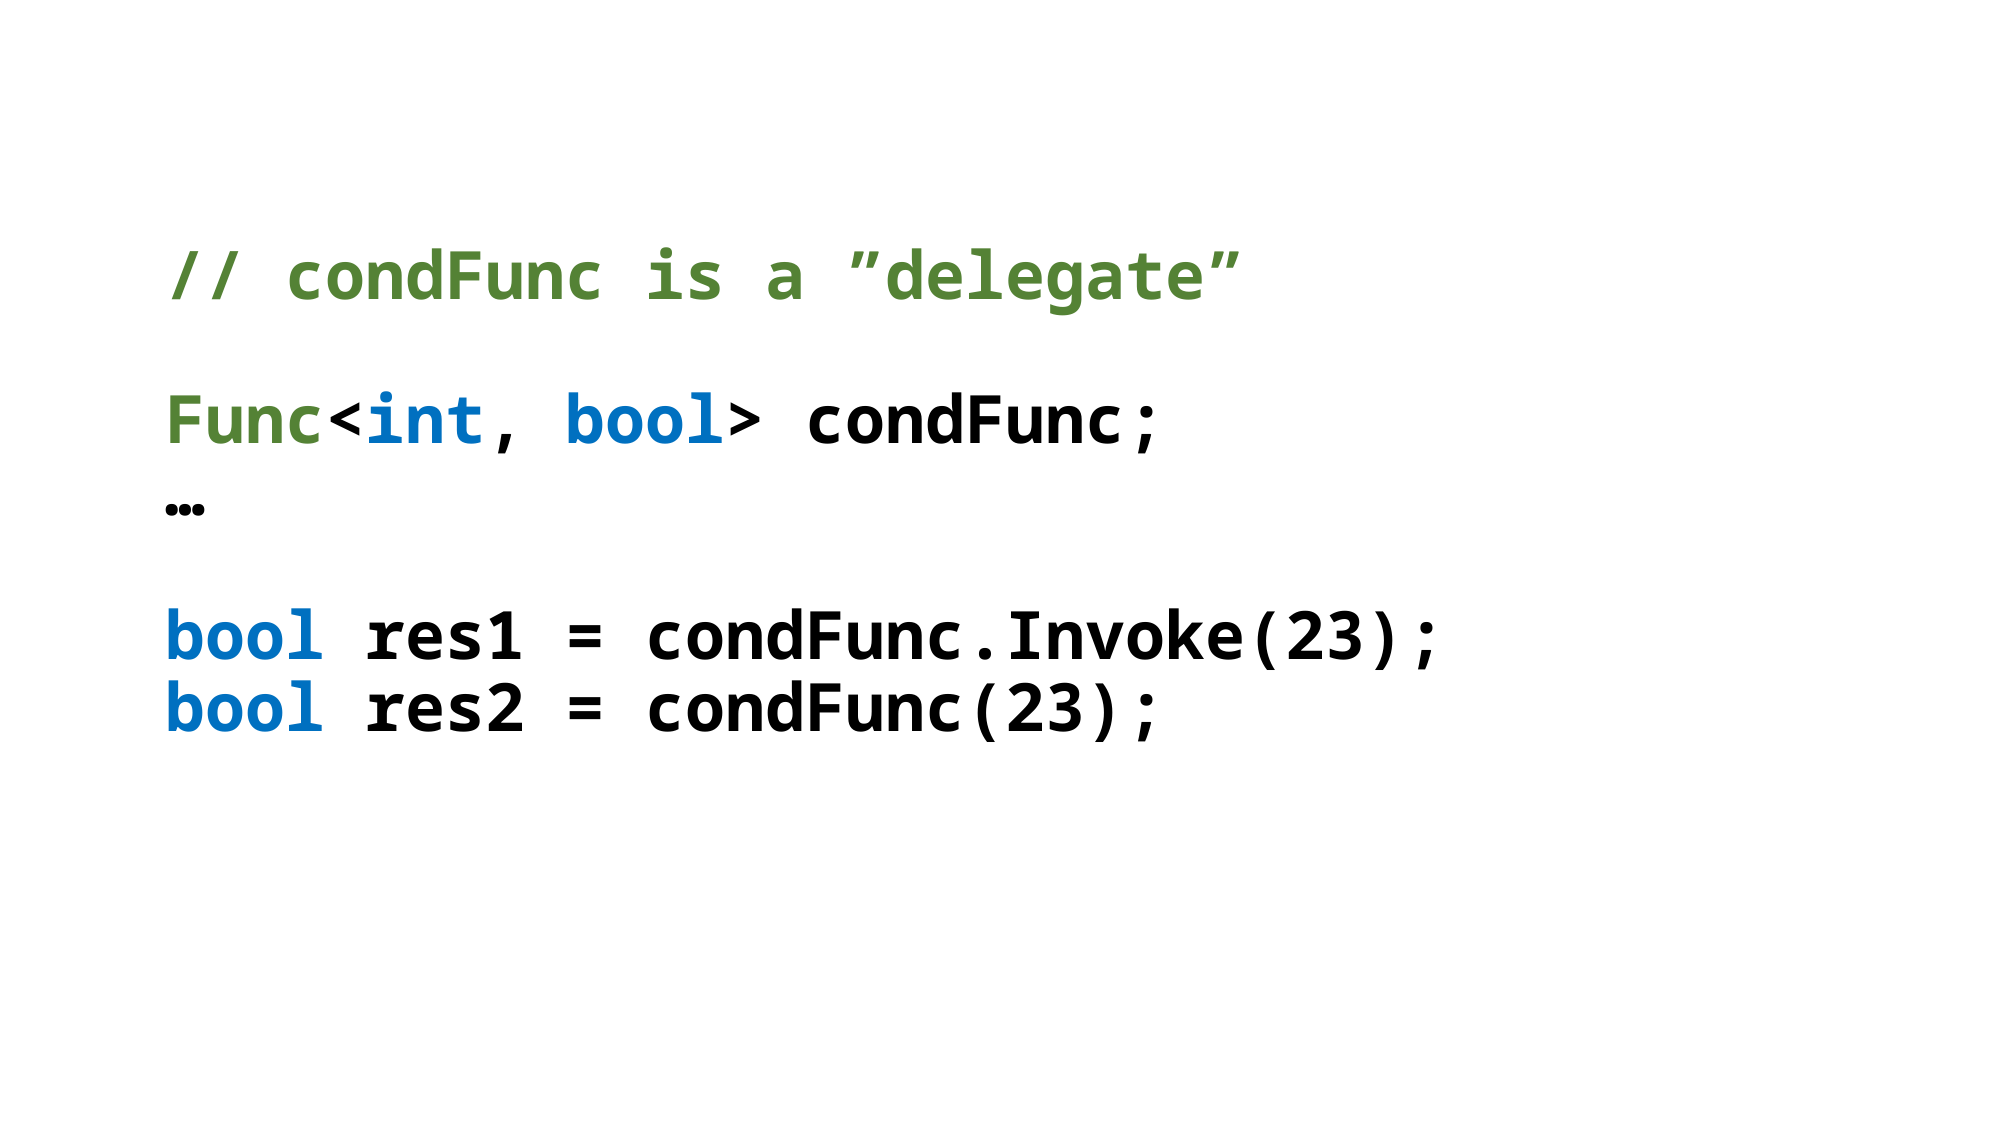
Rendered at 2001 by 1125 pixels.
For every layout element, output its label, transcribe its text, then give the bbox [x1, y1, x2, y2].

list // condFunc is a ”delegate” Func<int, bool> condFunc; … bool res1 = condFunc.Invoke(23); bool res2 = condFunc(23); [150, 175, 1959, 1016]
